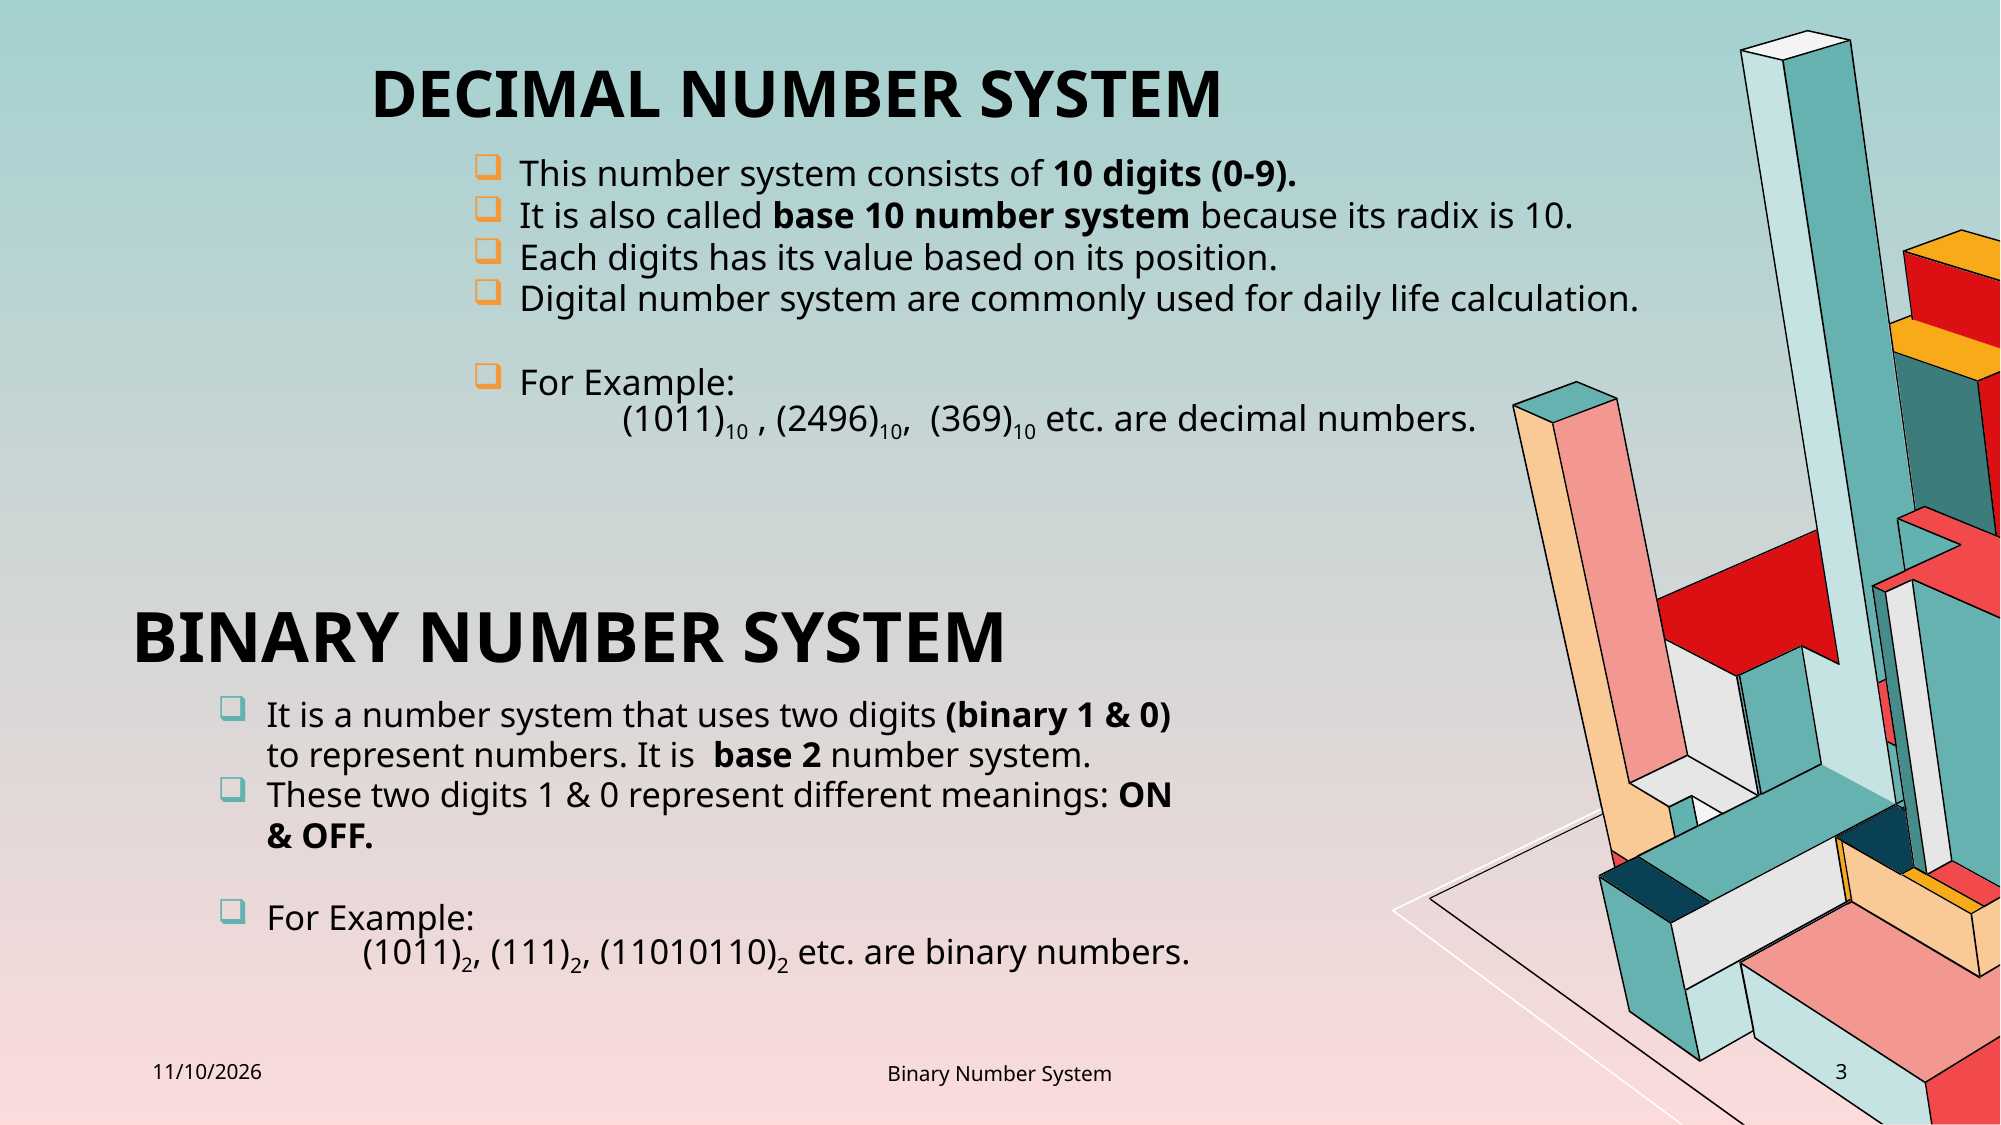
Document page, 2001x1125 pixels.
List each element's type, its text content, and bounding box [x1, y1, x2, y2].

footer Binary Number System [662, 1042, 1338, 1103]
text_box Binary Number system [116, 594, 1031, 686]
text_box It is a number system that uses two digits (binary 1 & 0) to represent numbers. It is base 2 number system. These two digits 1 & 0 represent different meanings: ON & OFF. For Example: (1011)2, (111)2, (11010110)2 etc. are binary numbers. [202, 686, 1214, 998]
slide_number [137, 1042, 588, 1103]
slide_number 3 [1412, 1042, 1863, 1103]
title Decimal number system [355, 53, 1275, 141]
list This number system consists of 10 digits (0-9). It is also called base 10 number system because its radix is 10. Each digits has its value based on its position. Digital number system are commonly used for daily life calculation. For Example: (1011)10 , (2496)10, (369)10 etc. are decimal numbers. [457, 144, 1720, 457]
